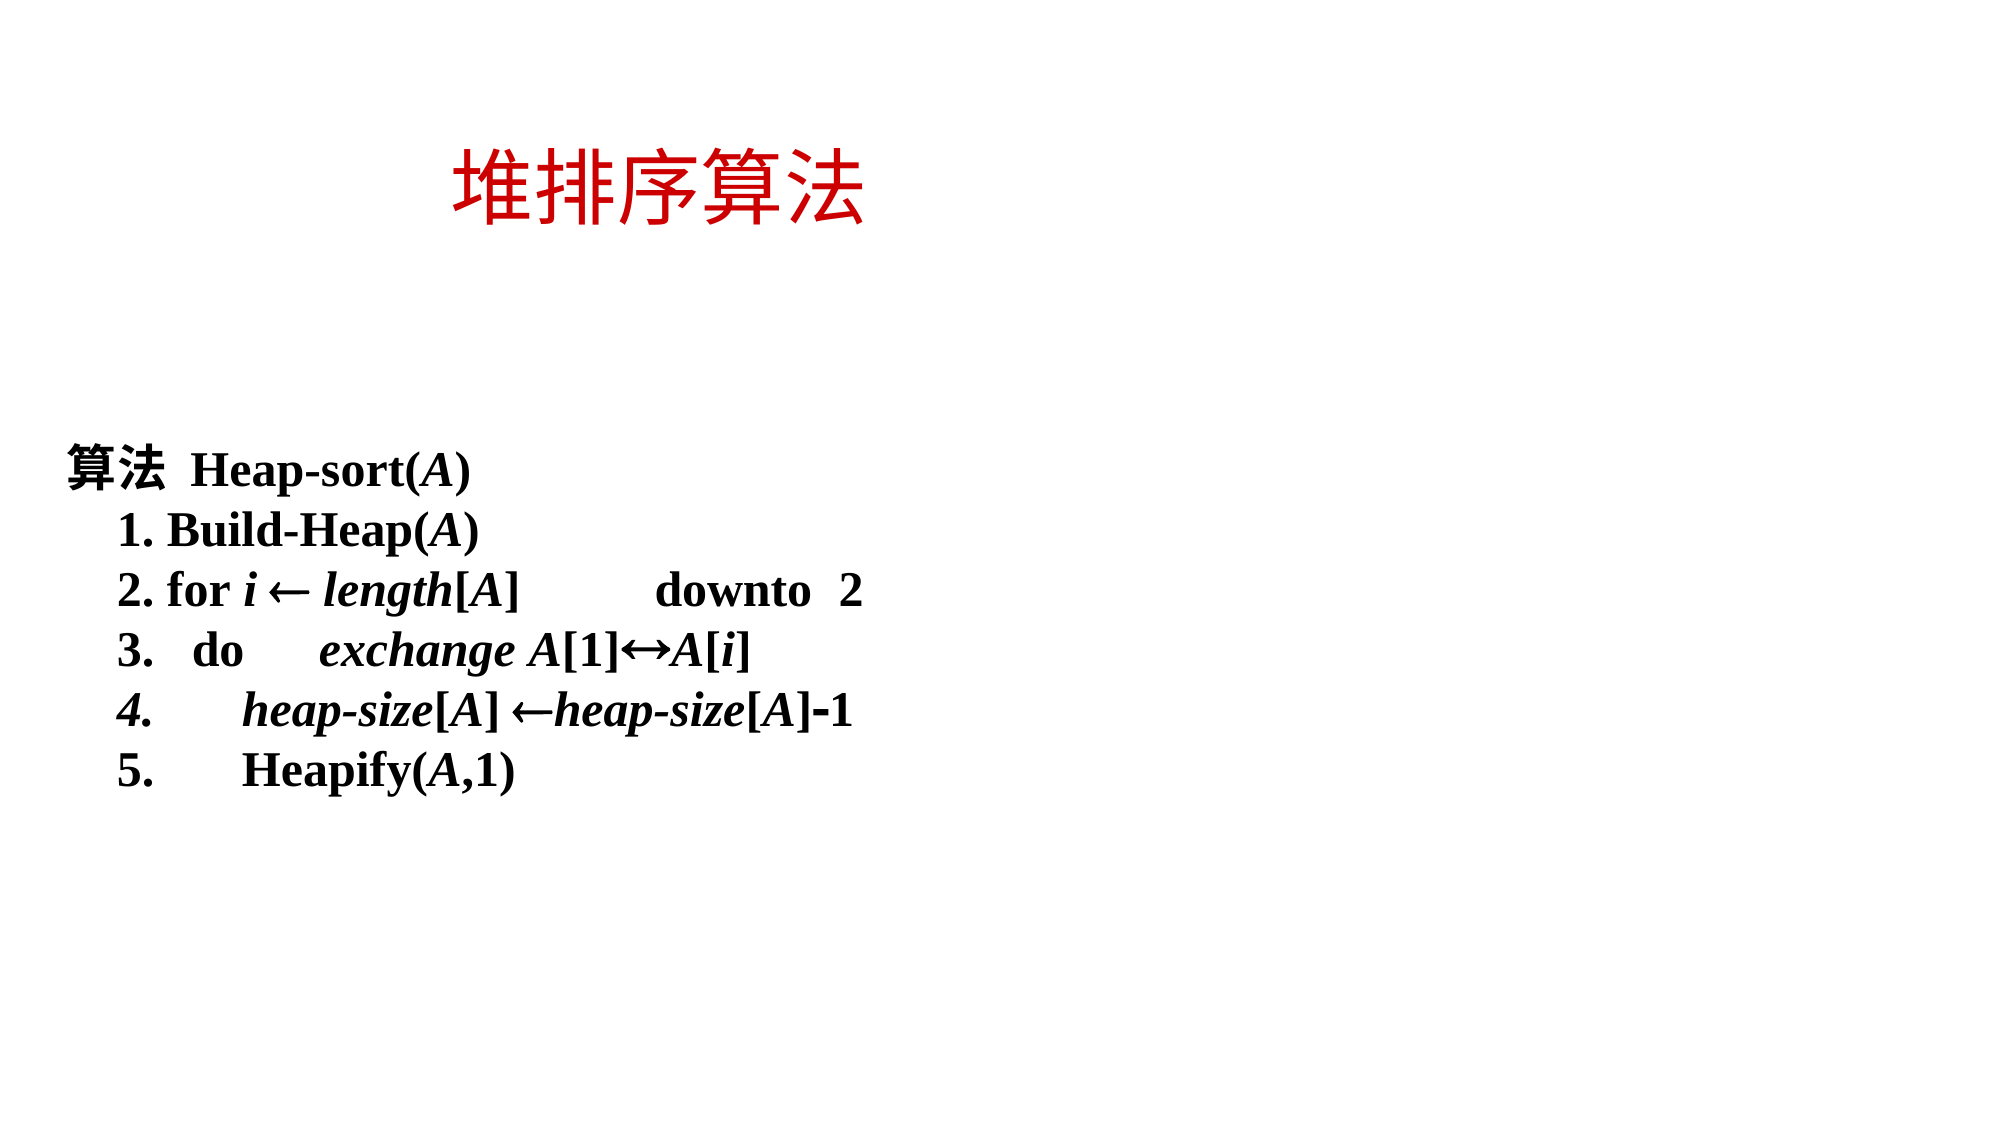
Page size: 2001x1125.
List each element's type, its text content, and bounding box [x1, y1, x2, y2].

text_box 算法 Heap-sort(A) Build-Heap(A) for i  length[A] downto 2 do exchange A[1]A[i] heap-size[A] heap-size[A]1 Heapify(A,1) [64, 435, 876, 797]
title 堆排序算法 [448, 89, 871, 280]
